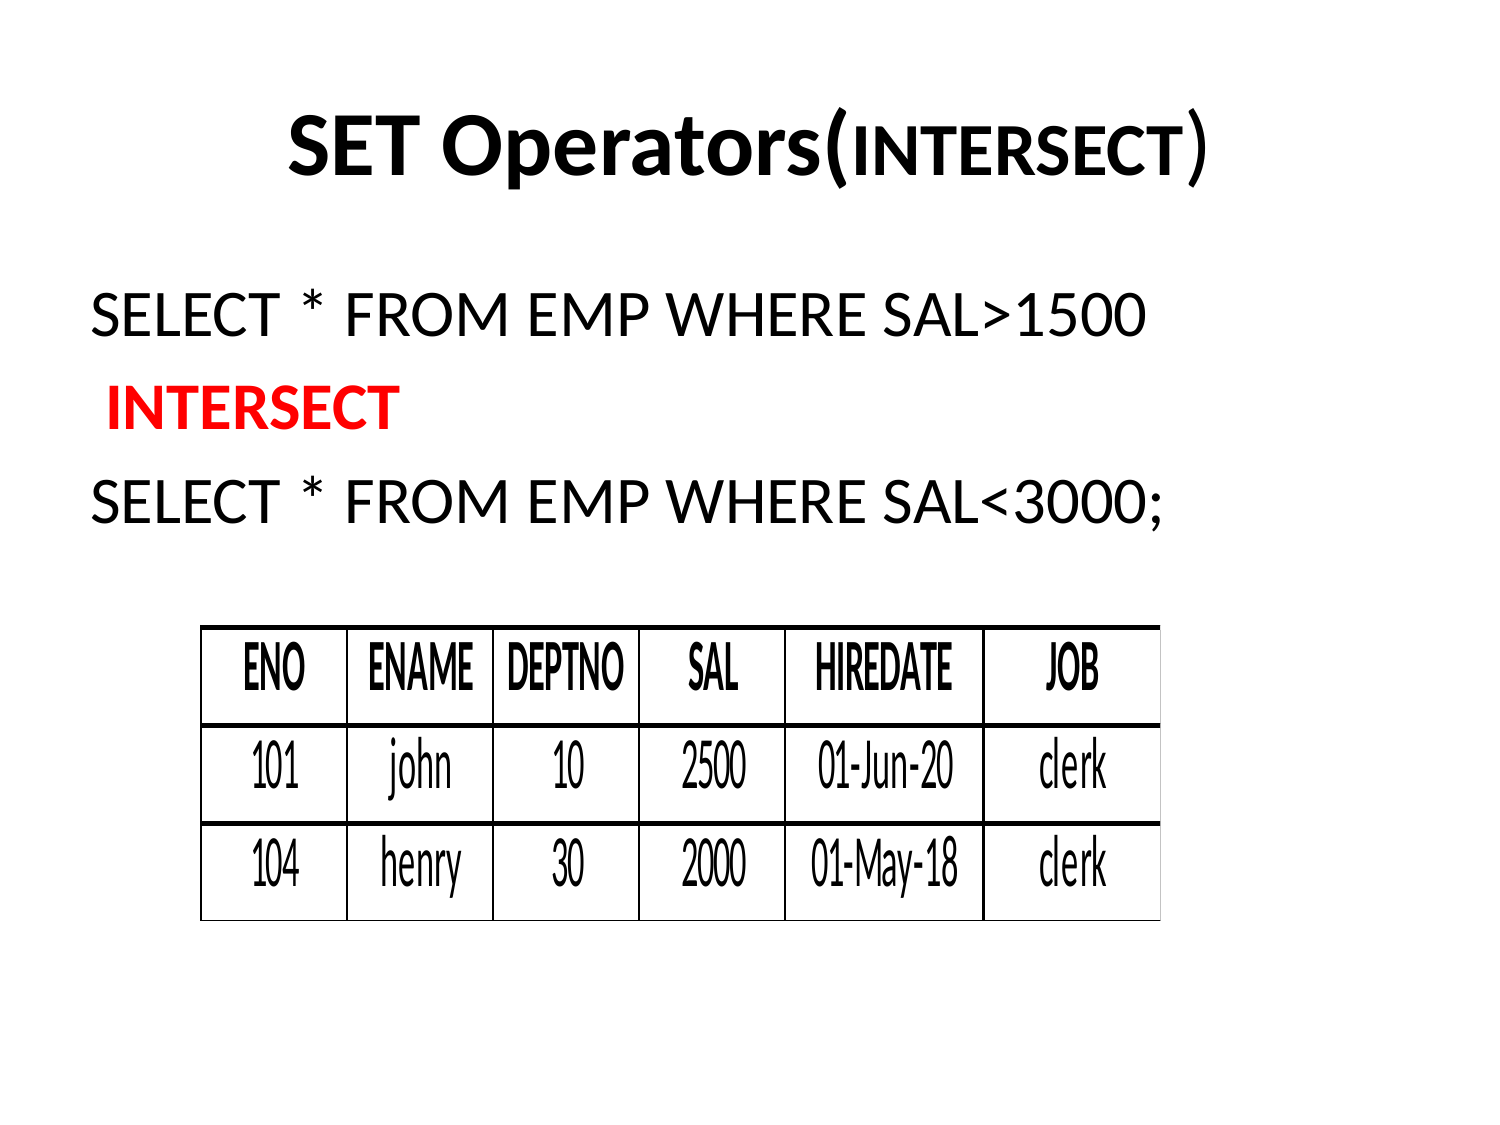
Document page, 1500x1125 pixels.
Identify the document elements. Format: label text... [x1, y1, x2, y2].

list SELECT * FROM EMP WHERE SAL>1500 INTERSECT SELECT * FROM EMP WHERE SAL<3000; [75, 262, 1425, 1005]
title SET Operators(INTERSECT) [75, 45, 1425, 233]
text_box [199, 624, 1163, 926]
